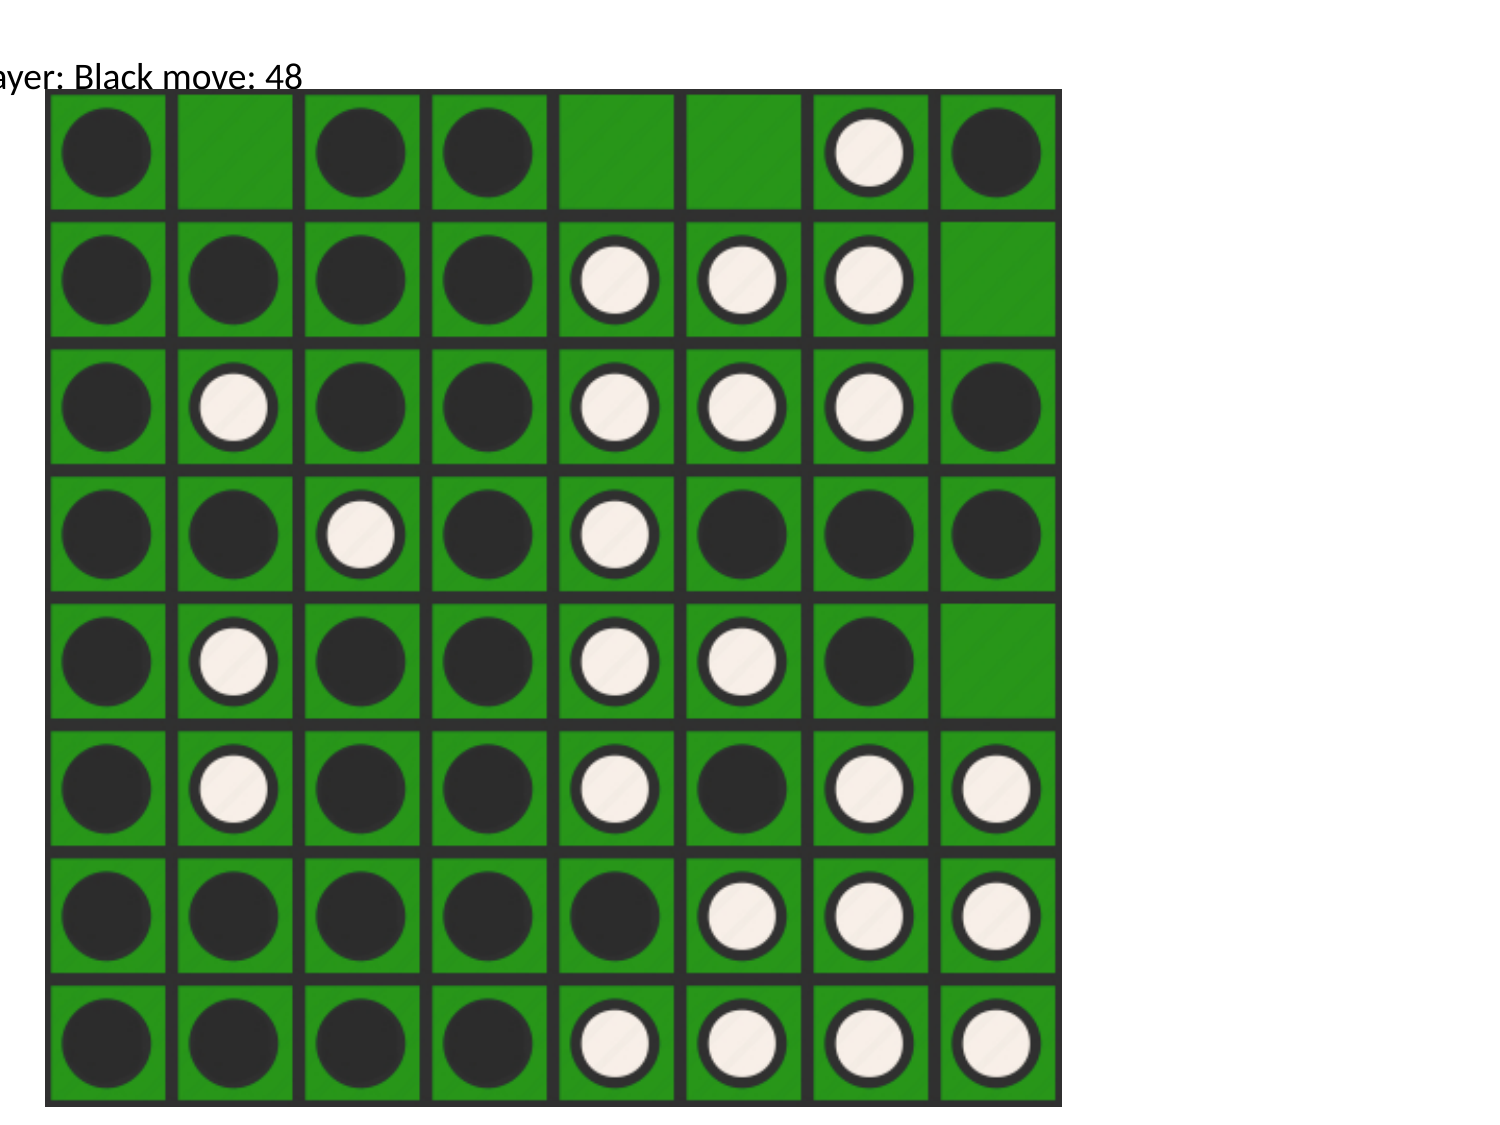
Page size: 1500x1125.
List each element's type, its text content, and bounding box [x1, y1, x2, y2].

picture [44, 89, 1062, 1107]
text_box turn: 55 player: Black move: 48 [0, 44, 319, 105]
